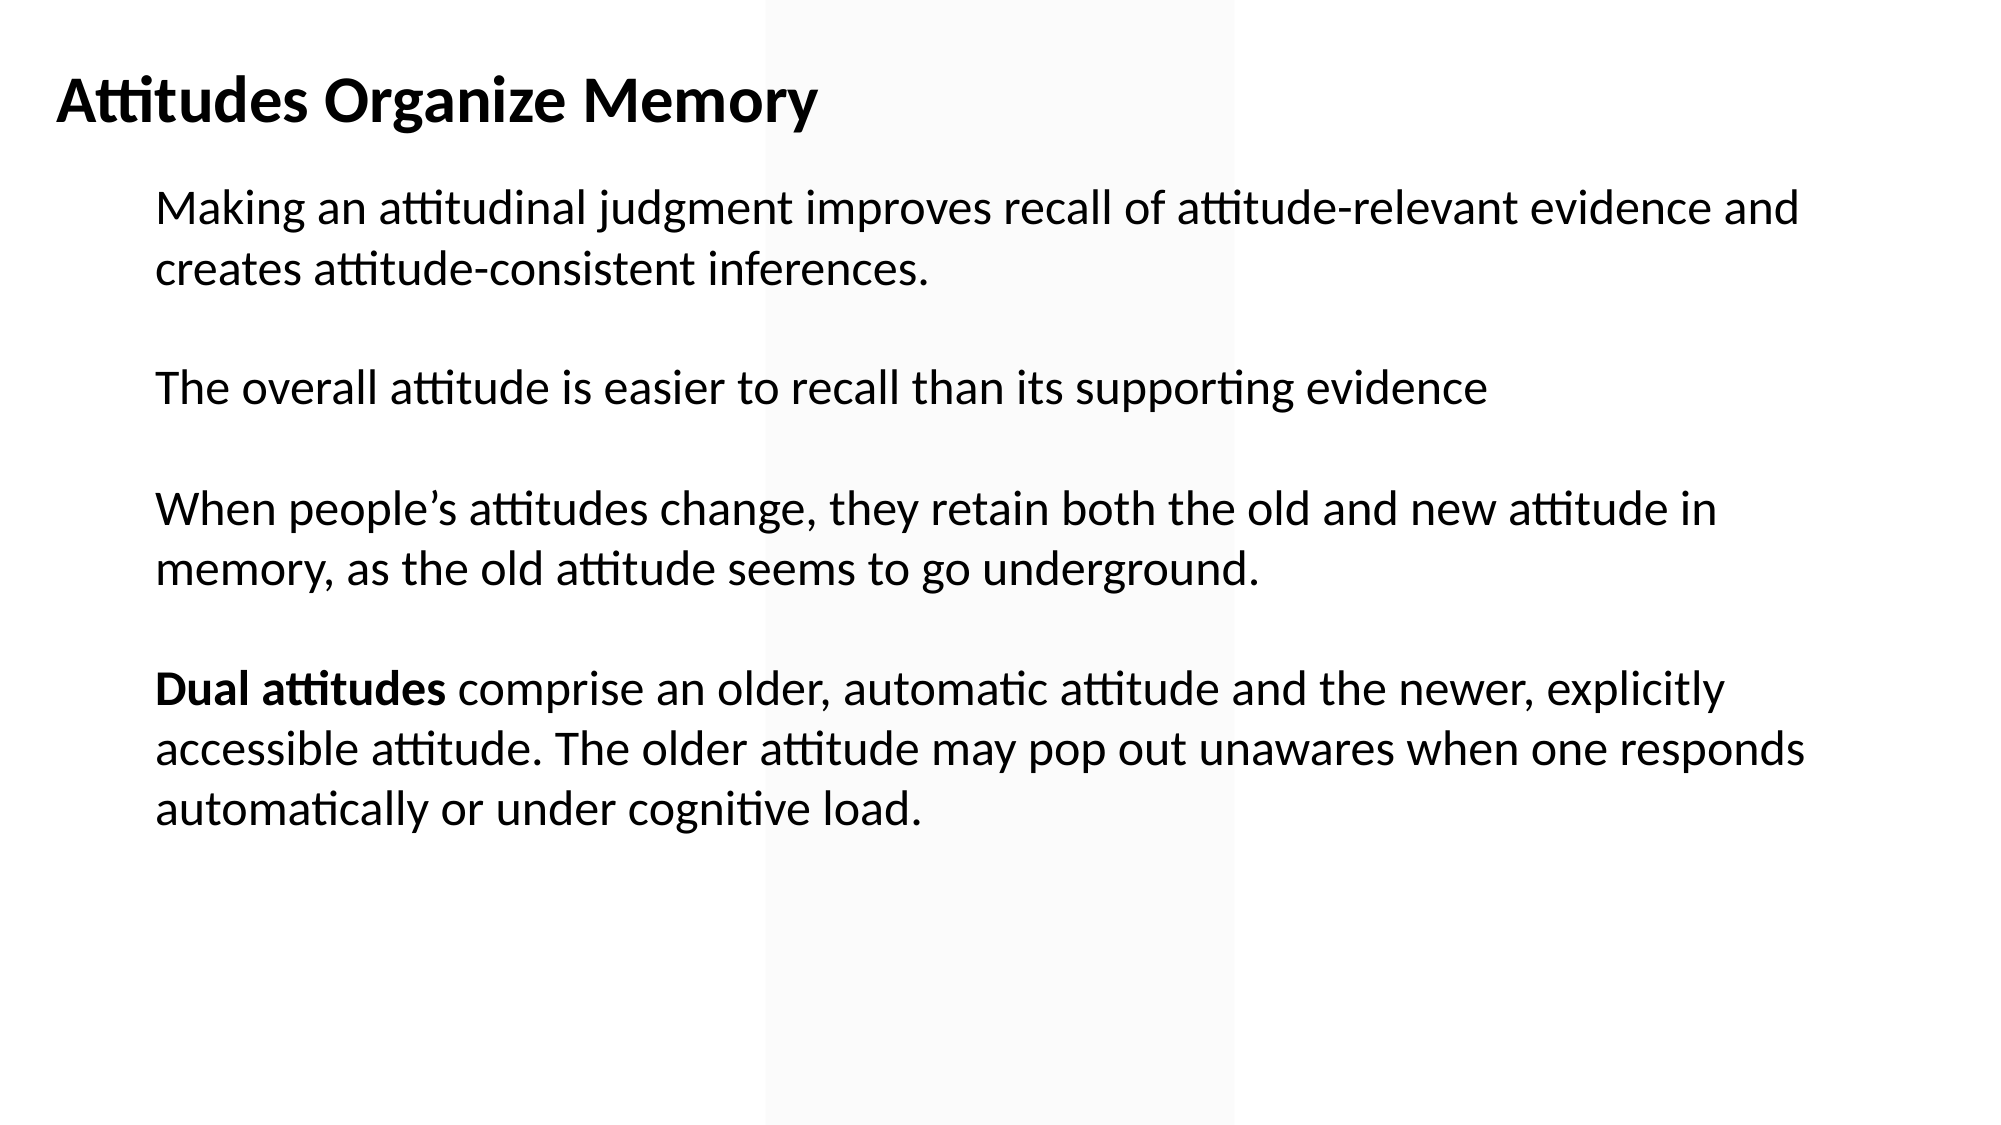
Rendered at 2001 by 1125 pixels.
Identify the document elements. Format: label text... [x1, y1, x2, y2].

text_box Attitudes Organize Memory [41, 48, 1773, 143]
text_box Making an attitudinal judgment improves recall of attitude-relevant evidence and creates attitude-consistent inferences. The overall attitude is easier to recall than its supporting evidence When people’s attitudes change, they retain both the old and new attitude in memory, as the old attitude seems to go underground. Dual attitudes comprise an older, automatic attitude and the newer, explicitly accessible attitude. The older attitude may pop out unawares when one responds automatically or under cognitive load. [140, 167, 1844, 843]
